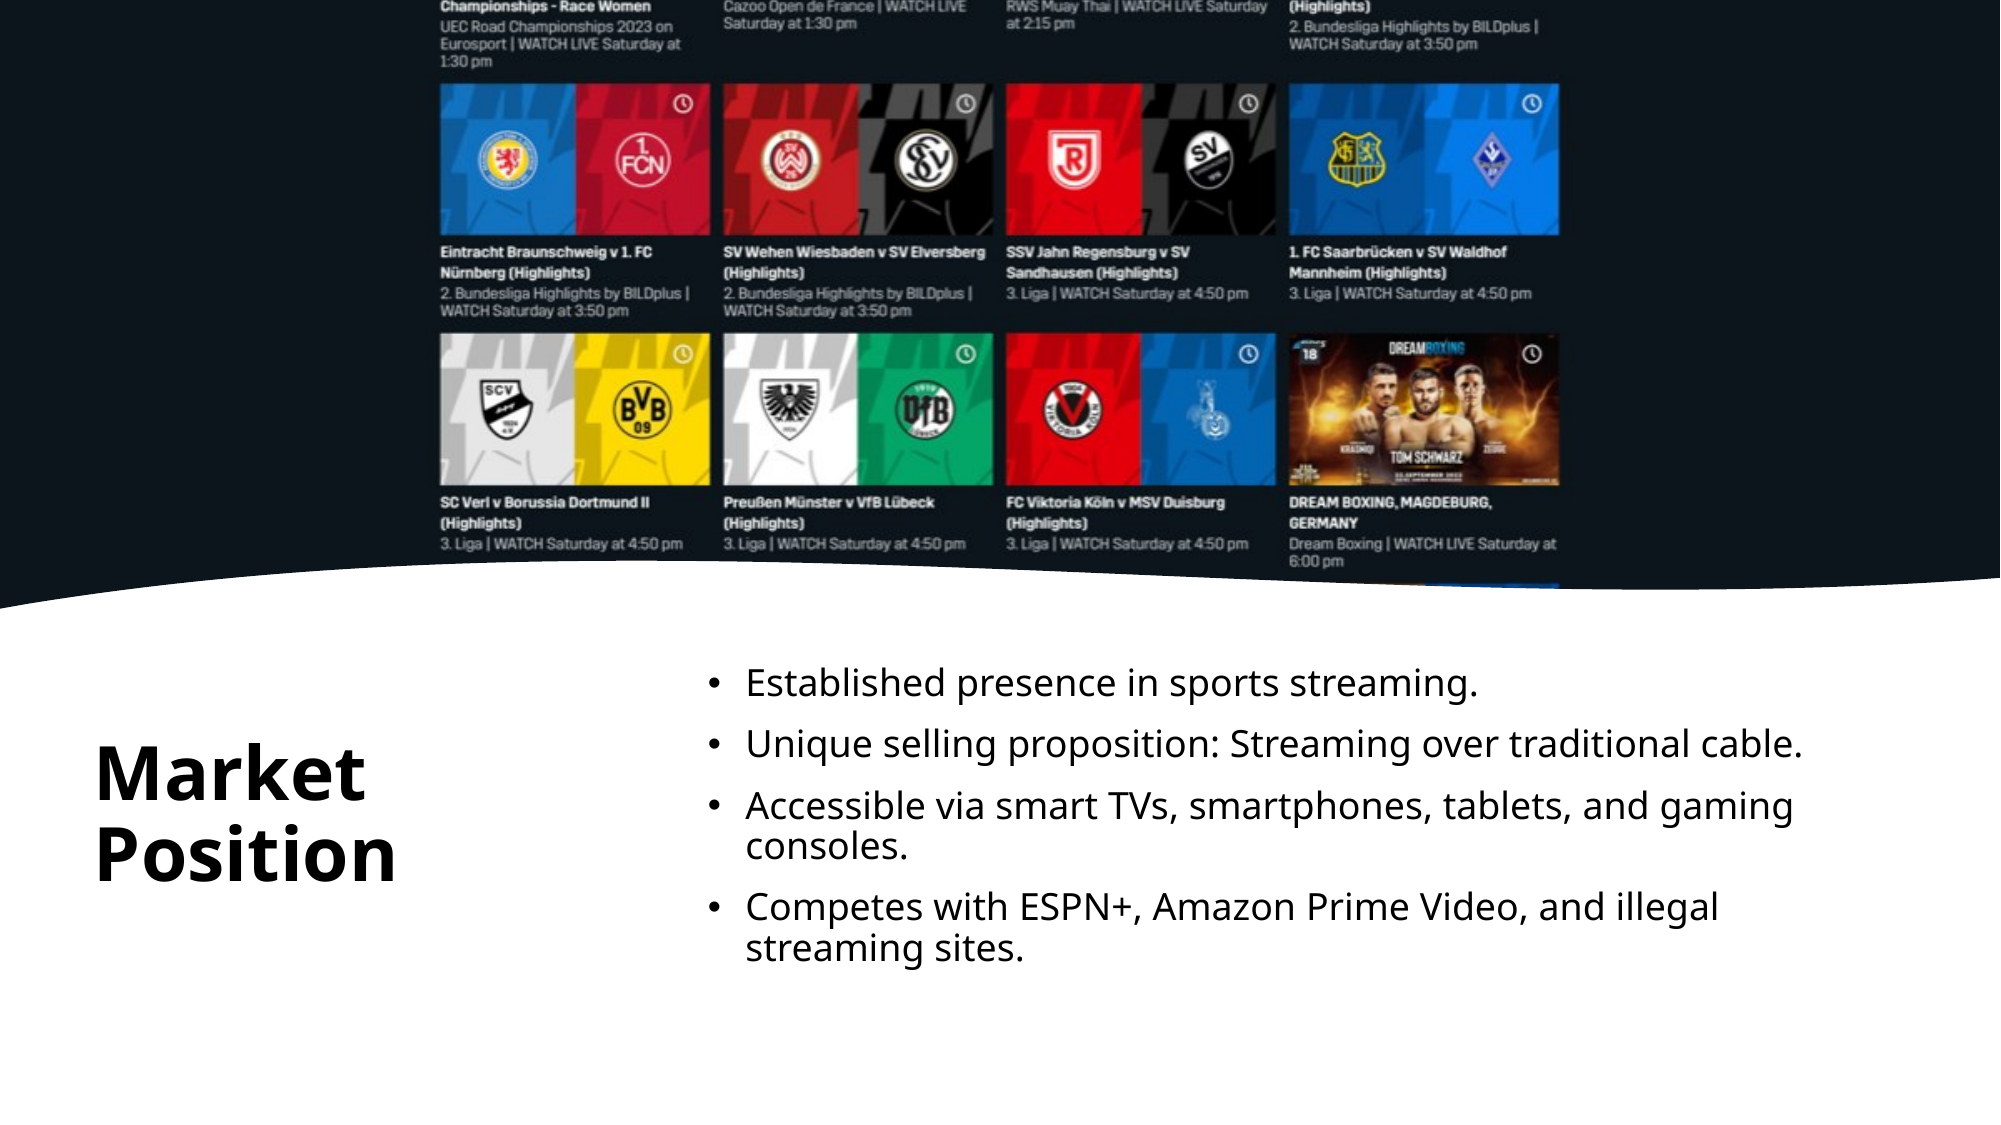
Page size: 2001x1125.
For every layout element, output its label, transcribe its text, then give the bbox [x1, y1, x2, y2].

title Market Position [78, 615, 619, 1018]
list Established presence in sports streaming. Unique selling proposition: Streaming over traditional cable. Accessible via smart TVs, smartphones, tablets, and gaming consoles. Competes with ESPN+, Amazon Prime Video, and illegal streaming sites. [692, 615, 1921, 1018]
picture [0, 0, 2000, 610]
